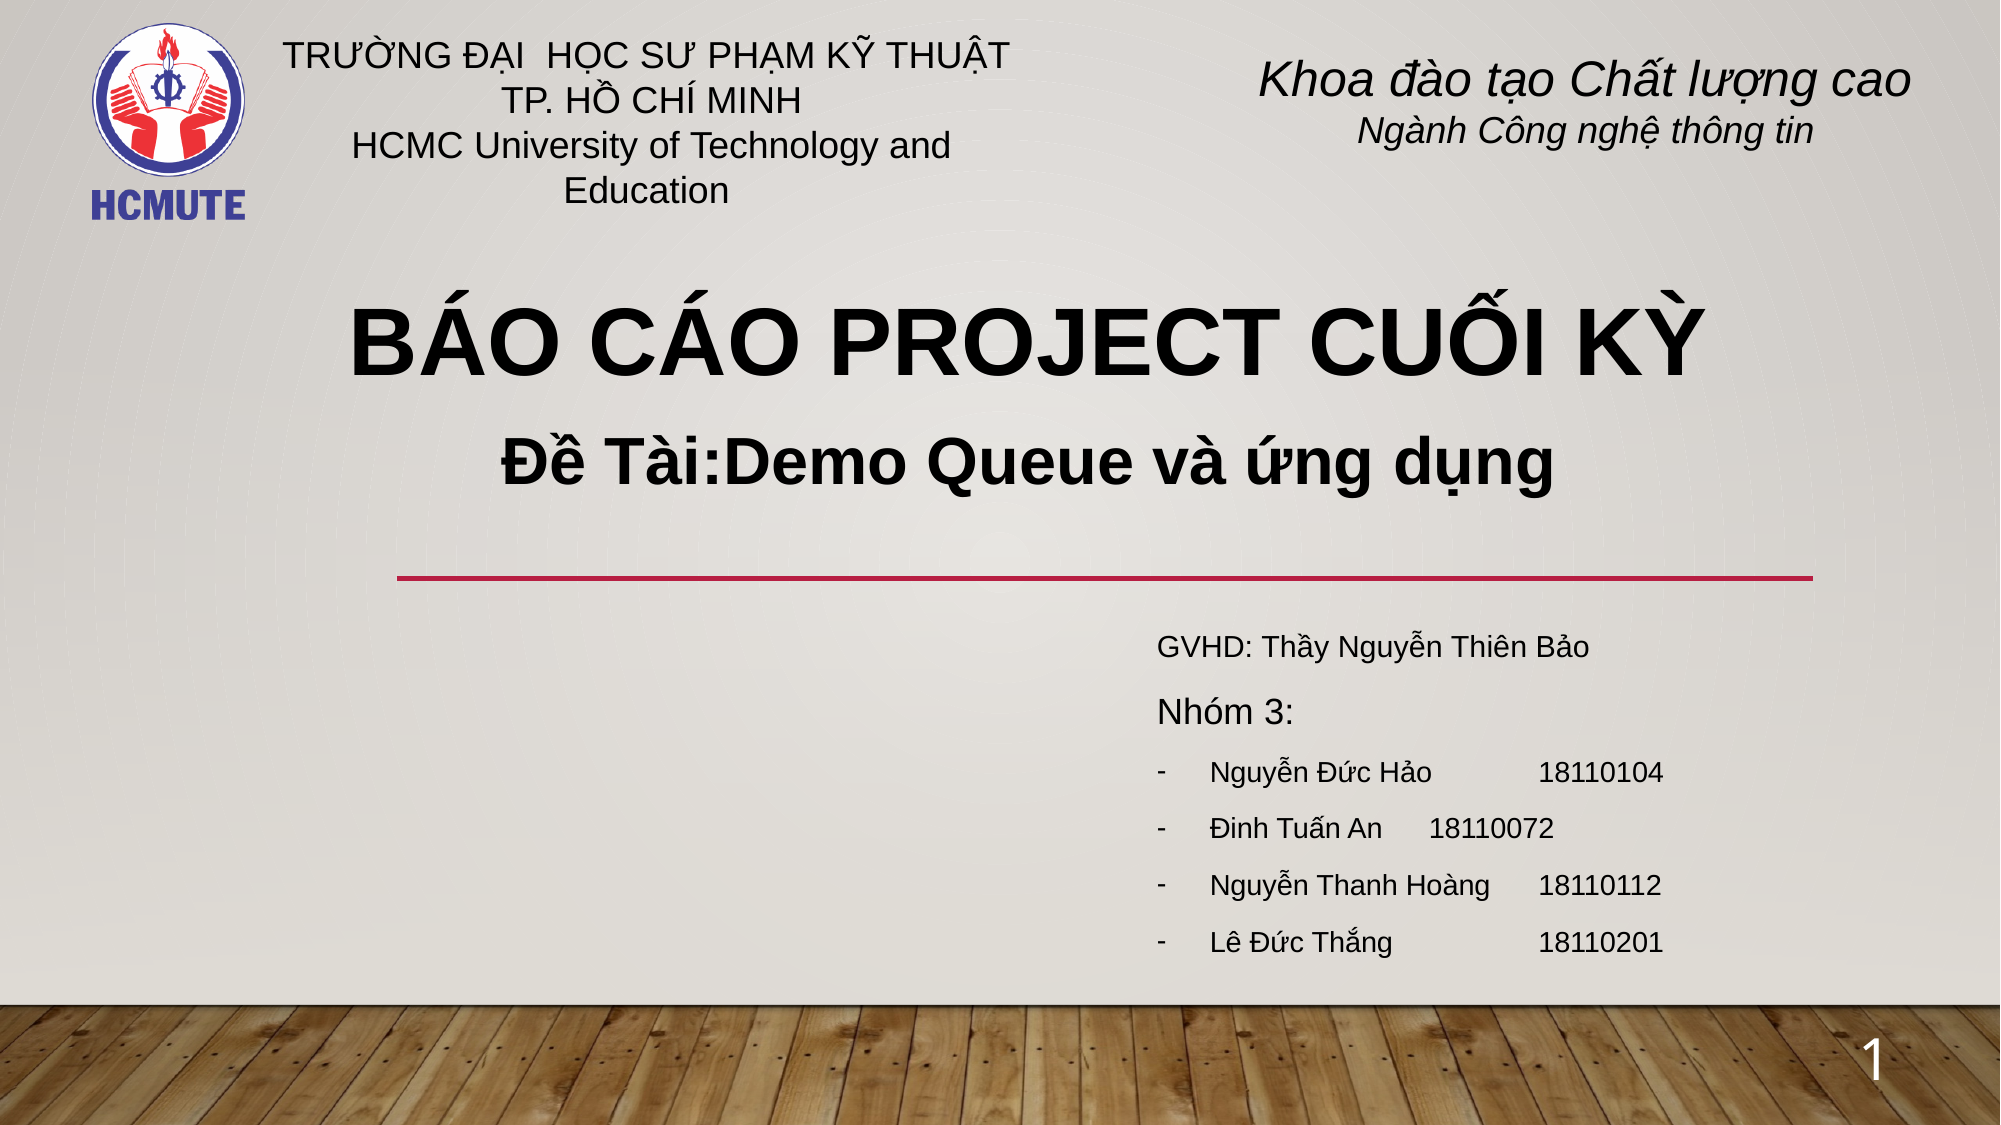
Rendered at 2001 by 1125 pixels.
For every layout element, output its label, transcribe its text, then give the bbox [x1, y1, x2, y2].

slide_number 1 [1773, 1015, 1907, 1098]
text_box TRƯỜNG ĐẠI HỌC SƯ PHẠM KỸ THUẬT TP. HỒ CHÍ MINH HCMC University of Technology and Education [255, 23, 1048, 219]
text_box GVHD: Thầy Nguyễn Thiên Bảo Nhóm 3: Nguyễn Đức Hảo 18110104 Đinh Tuấn An 18110072 Nguyễn Thanh Hoàng 18110112 Lê Đức Thắng 18110201 [1141, 612, 1856, 975]
text_box Đề Tài:Demo Queue và ứng dụng [203, 410, 1856, 506]
text_box Khoa đào tạo Chất lượng cao Ngành Công nghệ thông tin [1210, 38, 1961, 159]
picture [0, 1005, 2000, 1125]
subtitle BÁO CÁO PROJECT CUỐI KỲ [279, 241, 1779, 410]
picture [92, 23, 246, 220]
